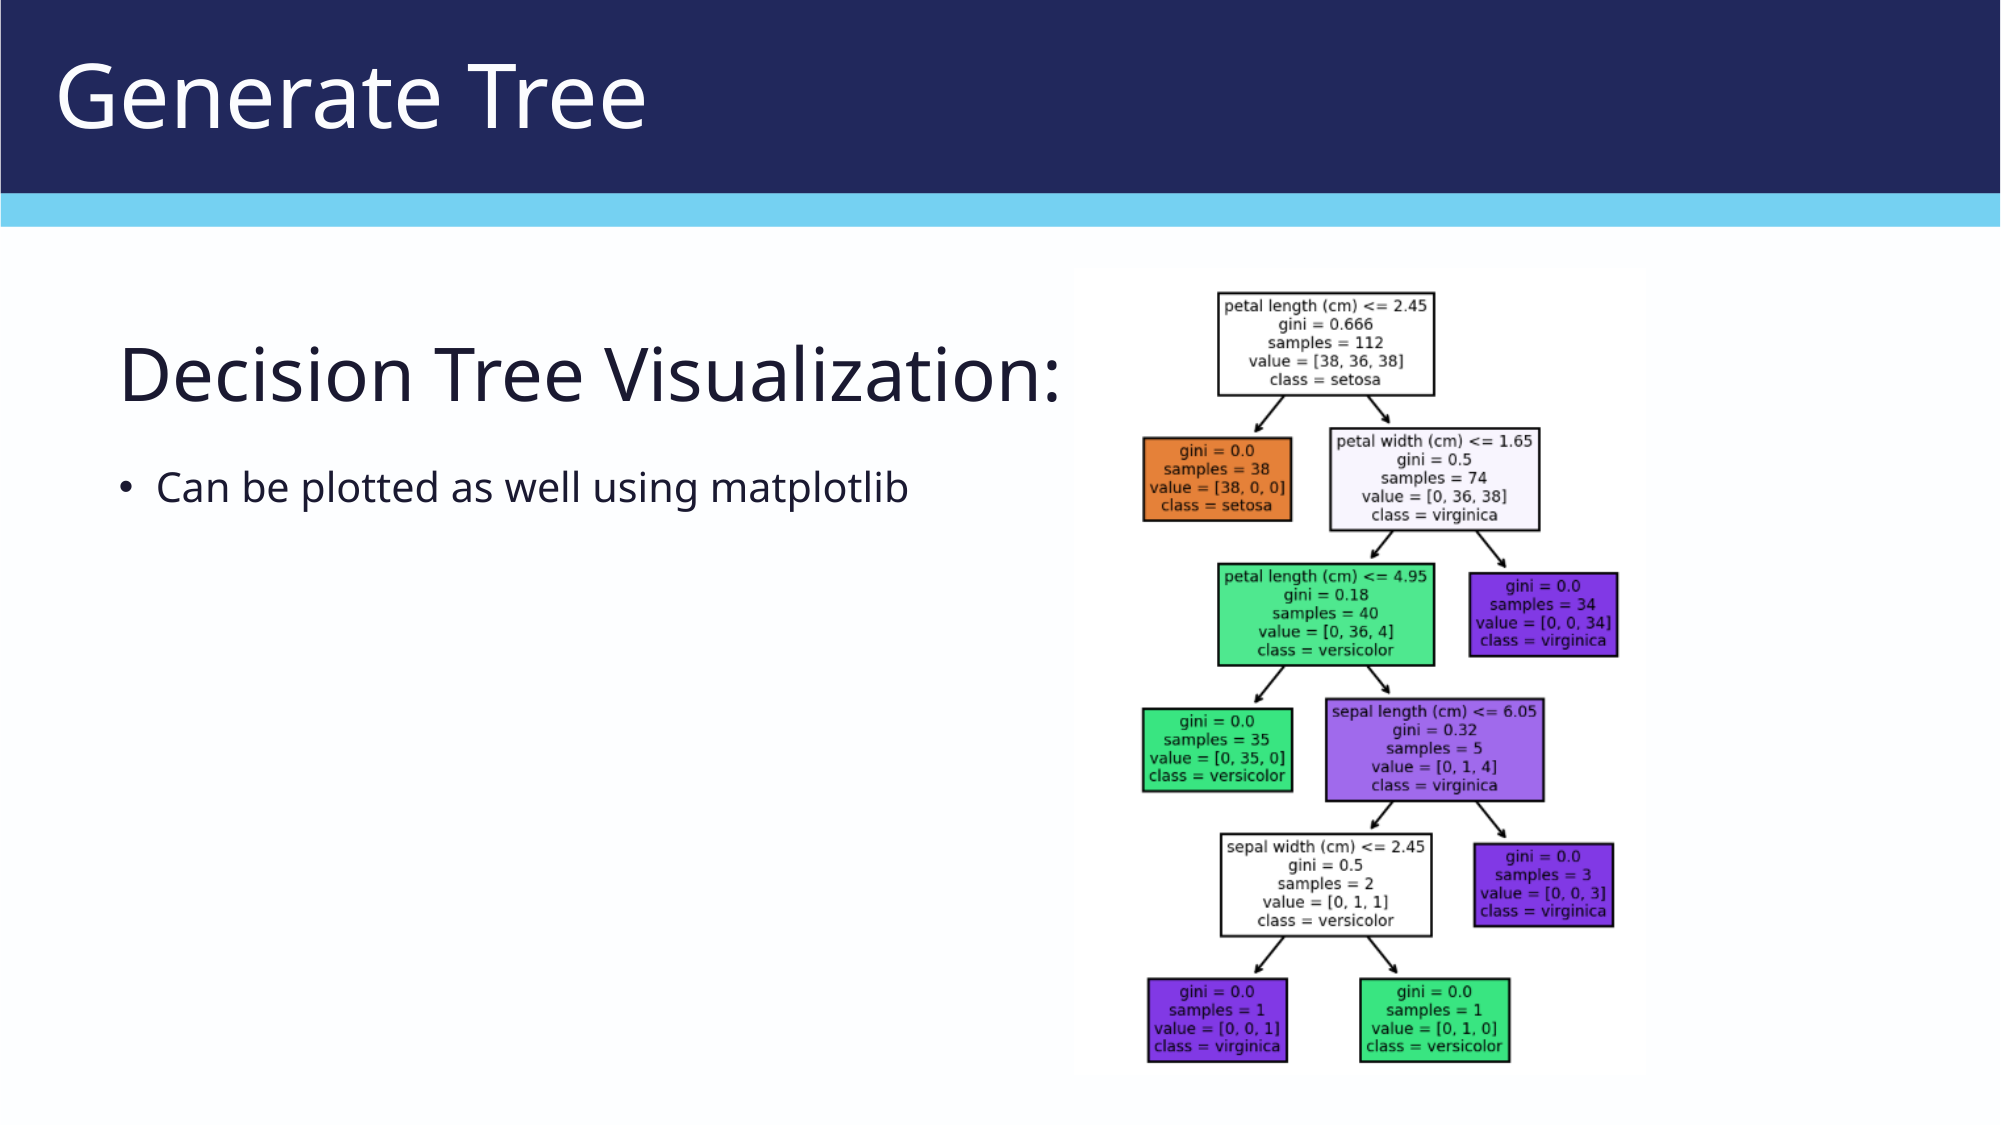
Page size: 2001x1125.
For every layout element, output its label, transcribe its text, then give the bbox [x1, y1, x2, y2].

picture [0, 0, 2001, 1125]
list Decision Tree Visualization: Can be plotted as well using matplotlib [103, 275, 1074, 521]
title Generate Tree [34, 31, 1966, 164]
